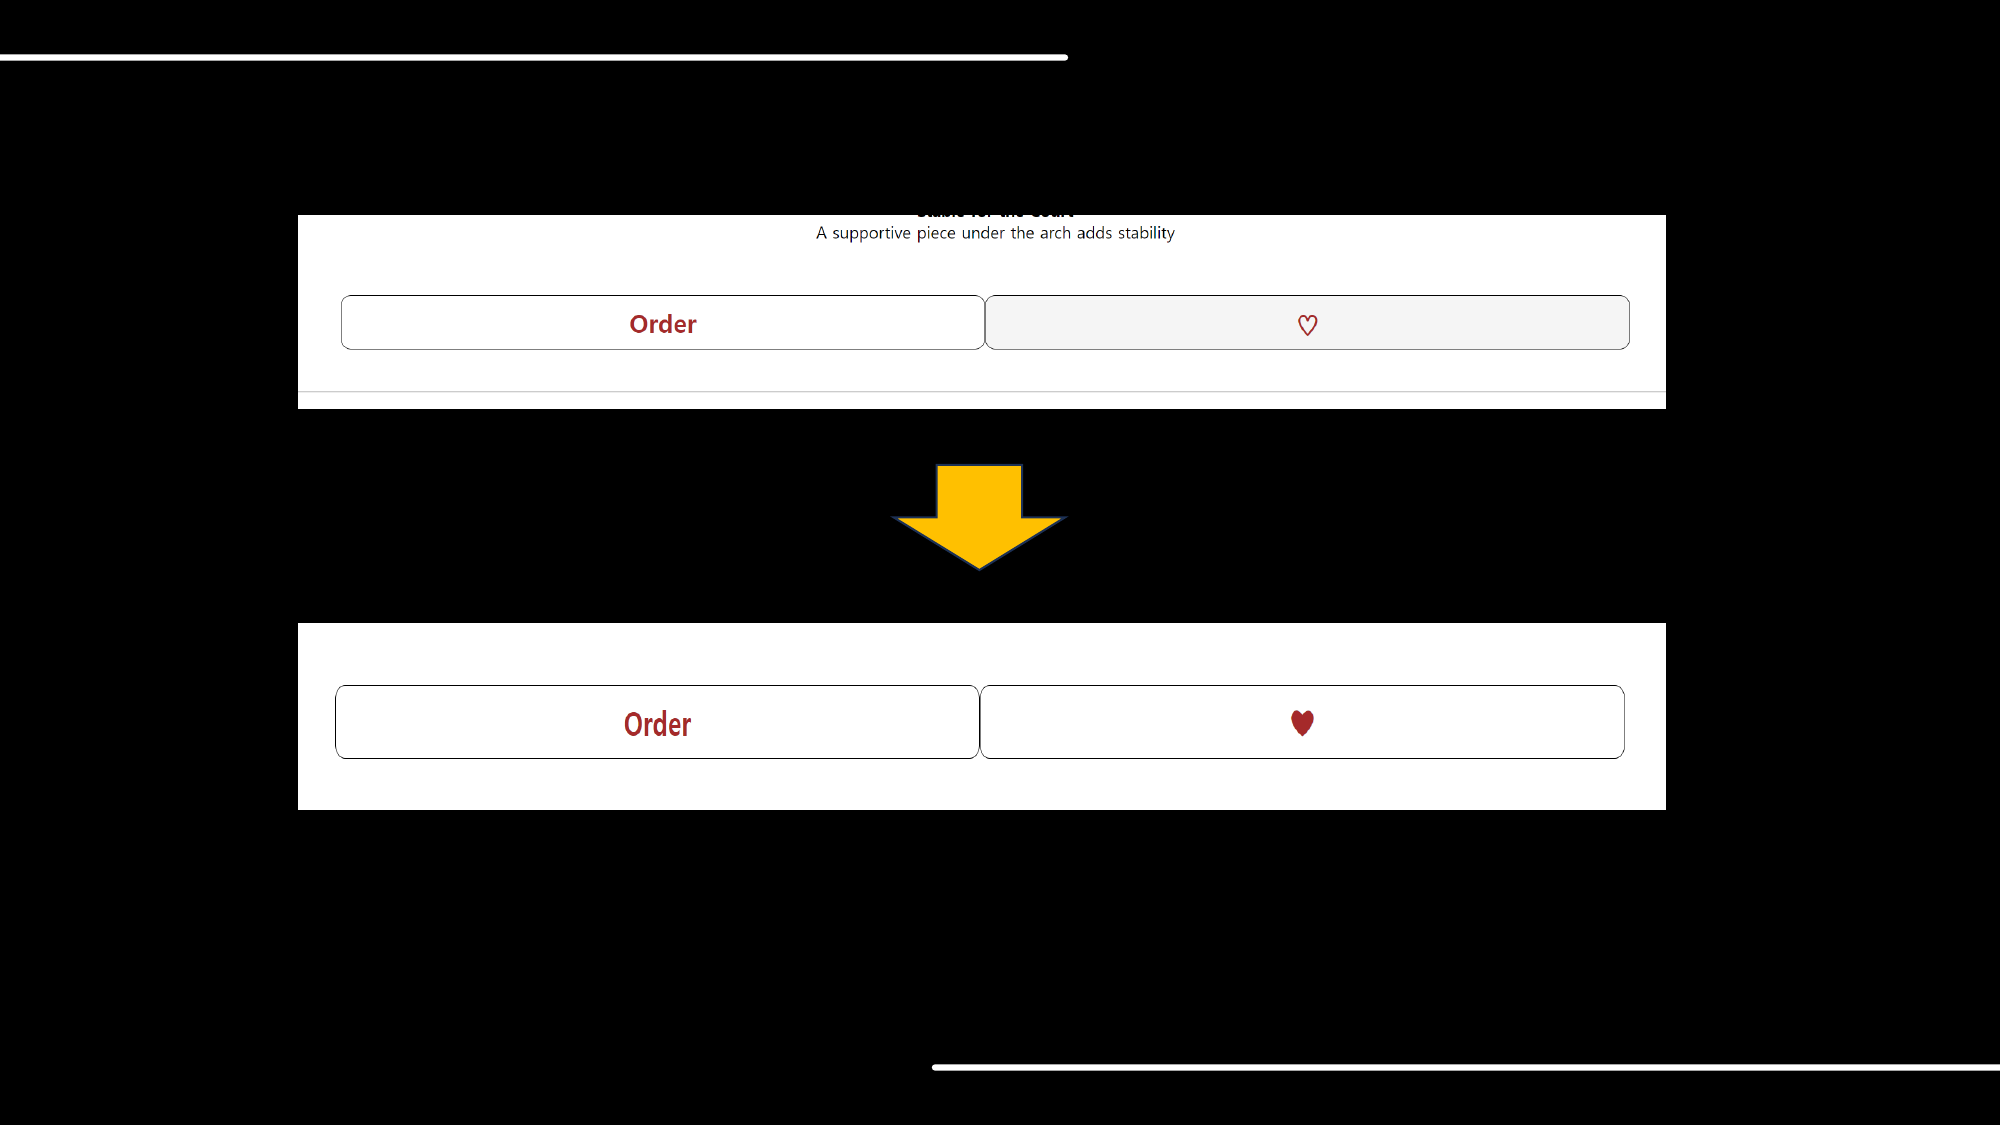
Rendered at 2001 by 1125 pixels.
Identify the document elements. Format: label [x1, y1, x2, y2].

picture [298, 623, 1666, 810]
picture [298, 215, 1666, 409]
text_box [890, 463, 1069, 572]
